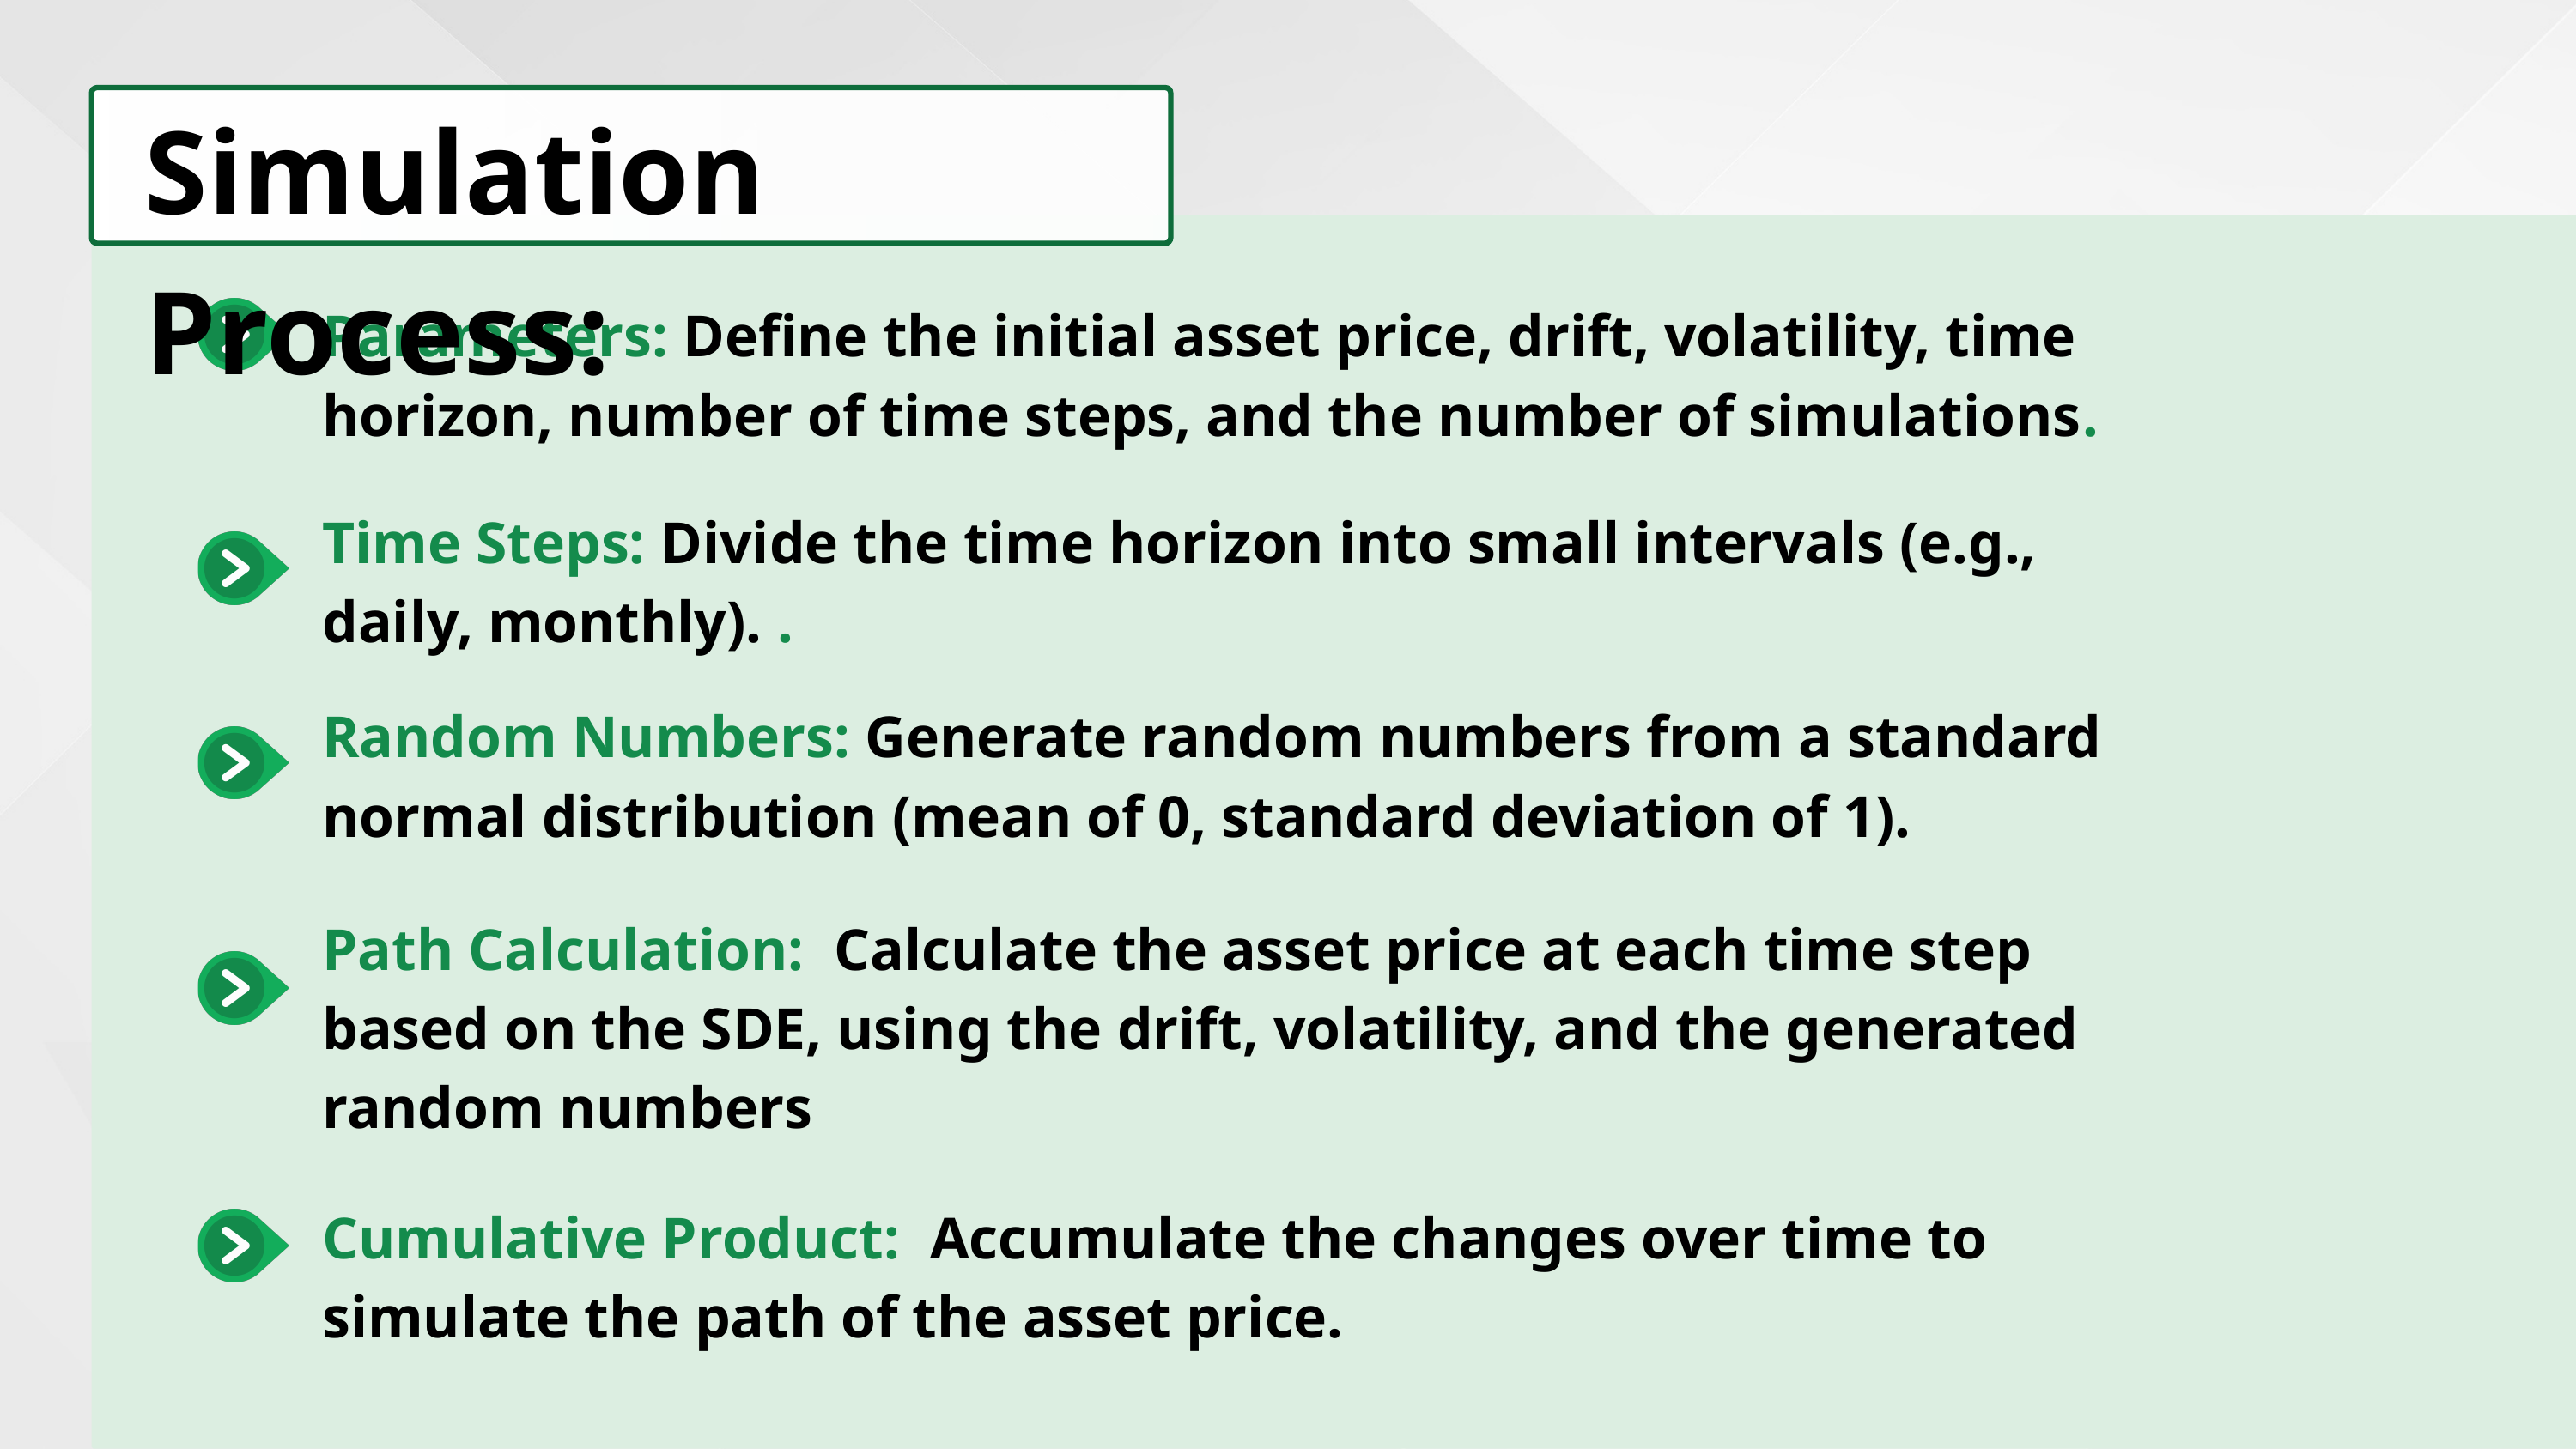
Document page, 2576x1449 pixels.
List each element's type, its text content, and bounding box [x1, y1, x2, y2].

text_box Simulation Process: [144, 76, 1118, 86]
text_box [91, 214, 2576, 1449]
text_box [91, 87, 1171, 244]
text_box [0, 0, 2576, 1449]
